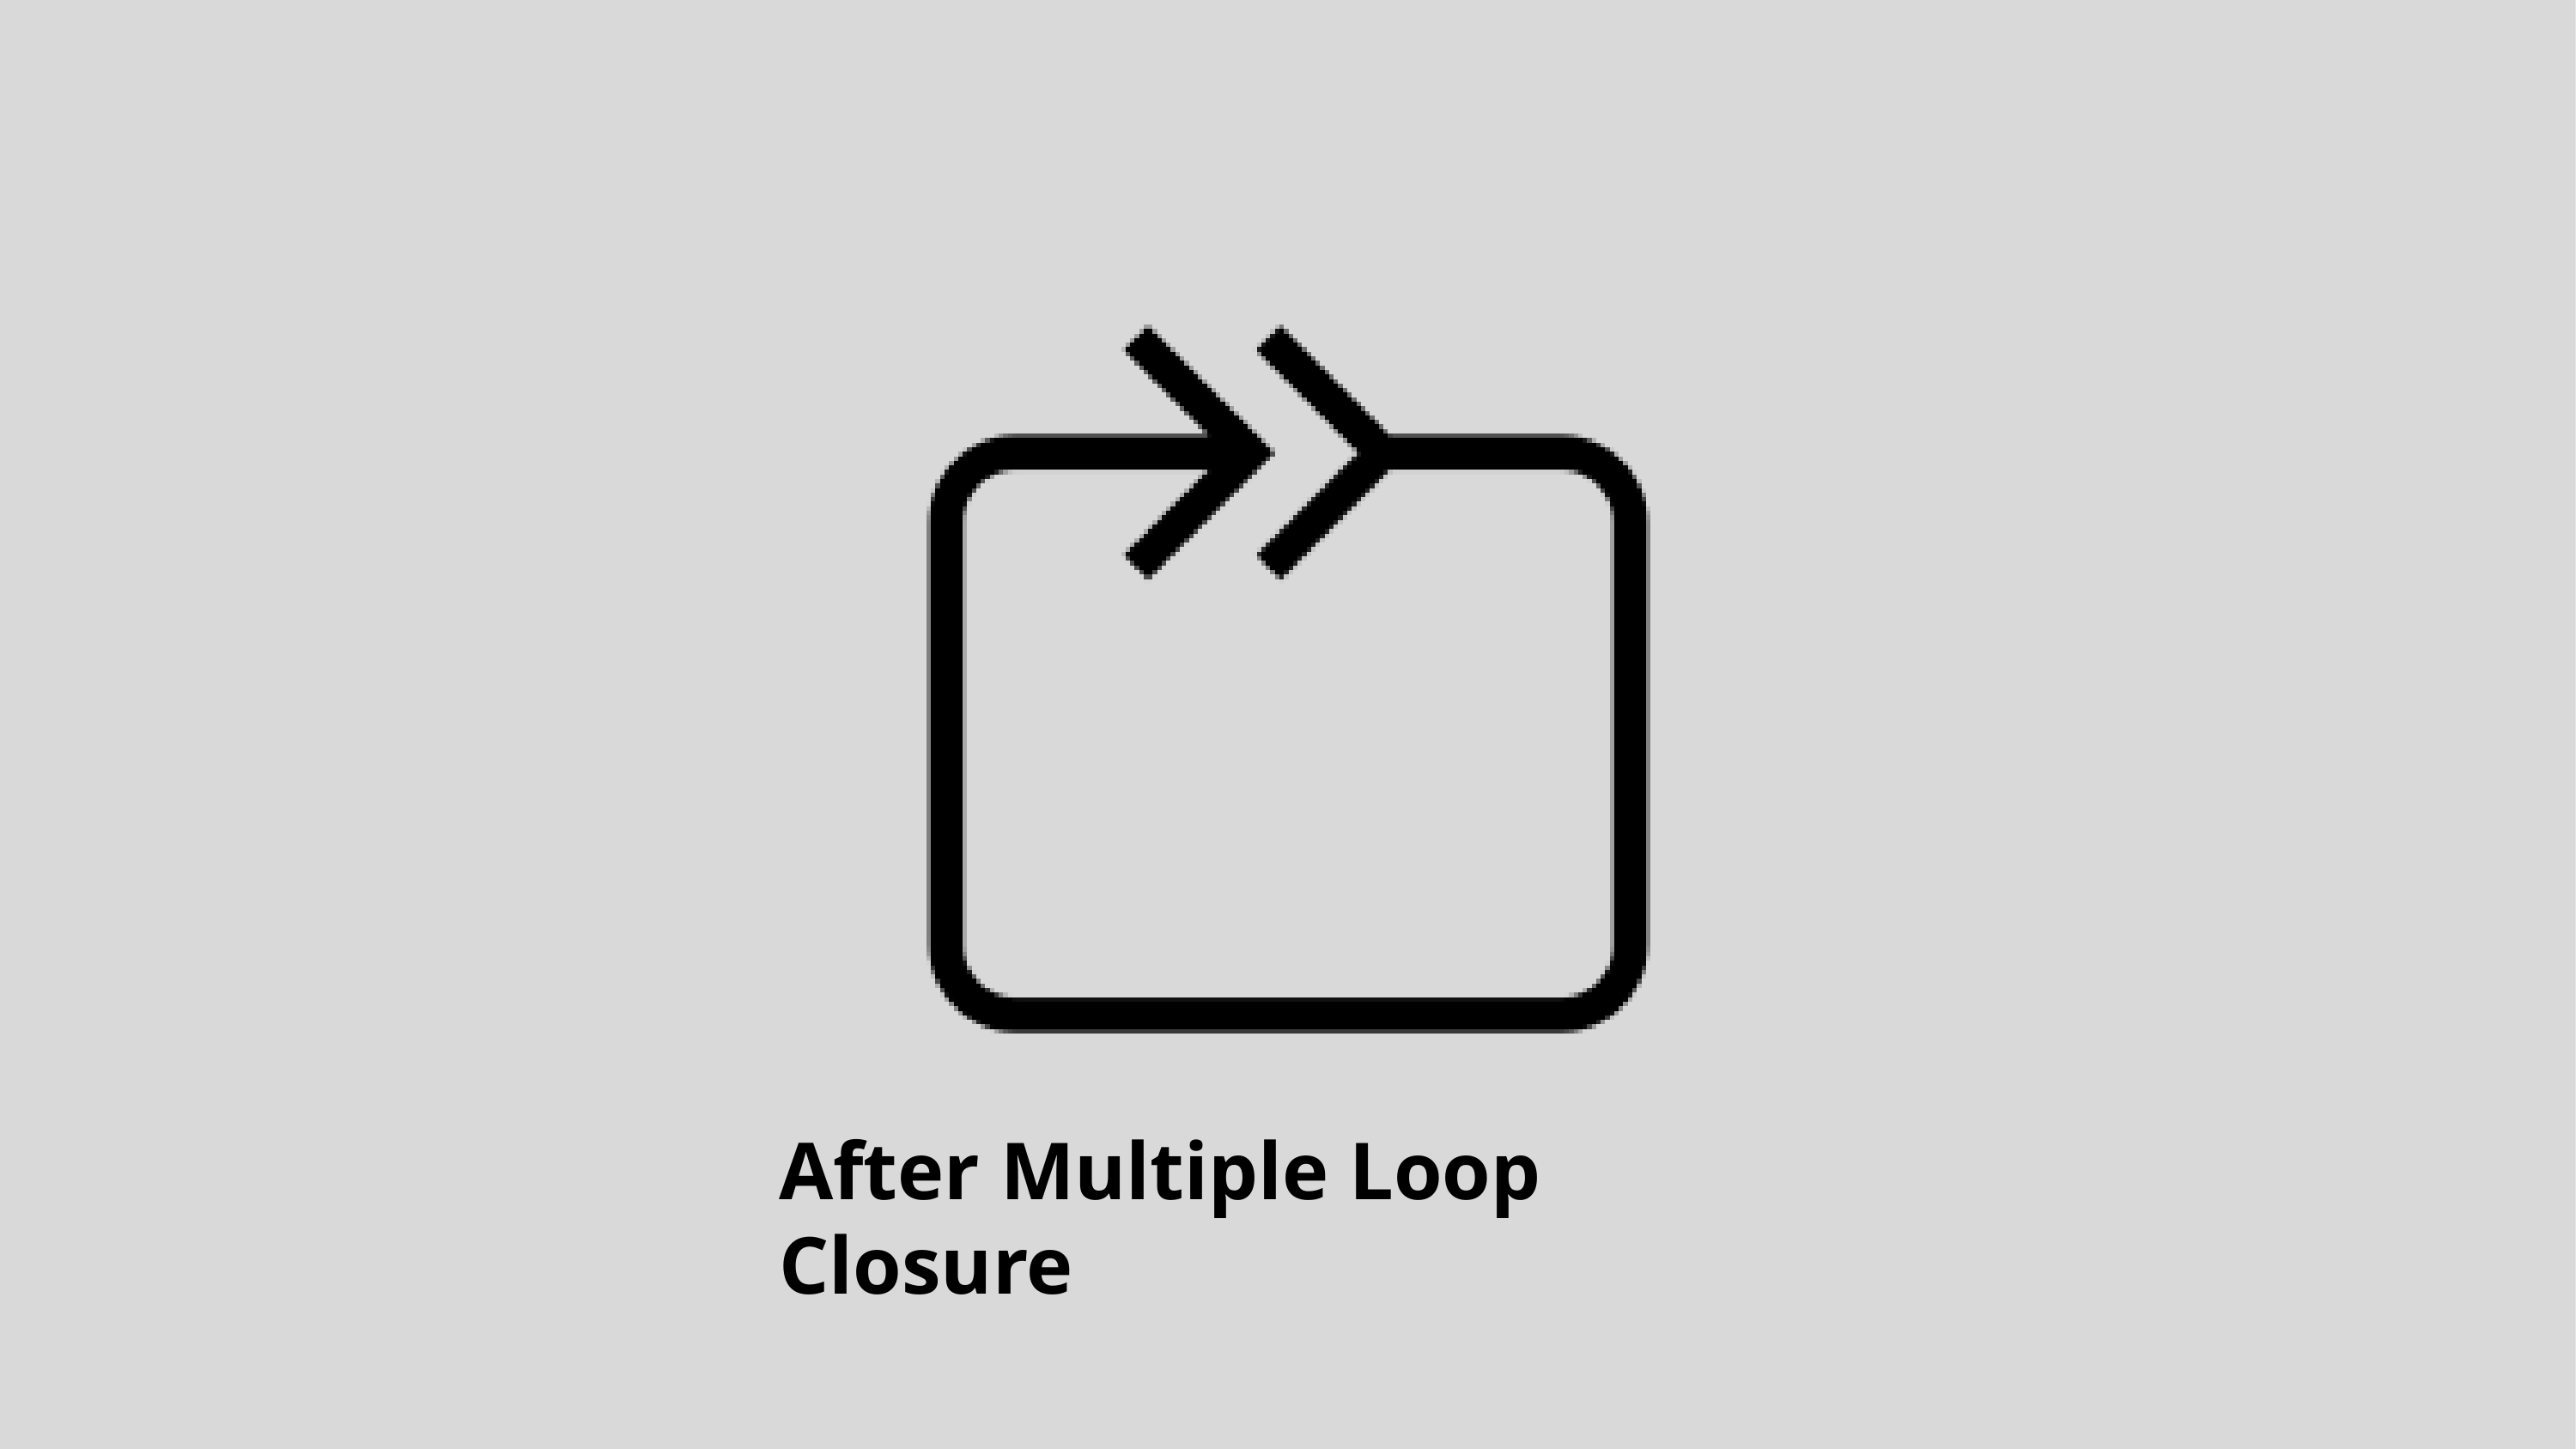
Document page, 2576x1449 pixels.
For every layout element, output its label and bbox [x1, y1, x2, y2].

text_box [765, 224, 1812, 1223]
